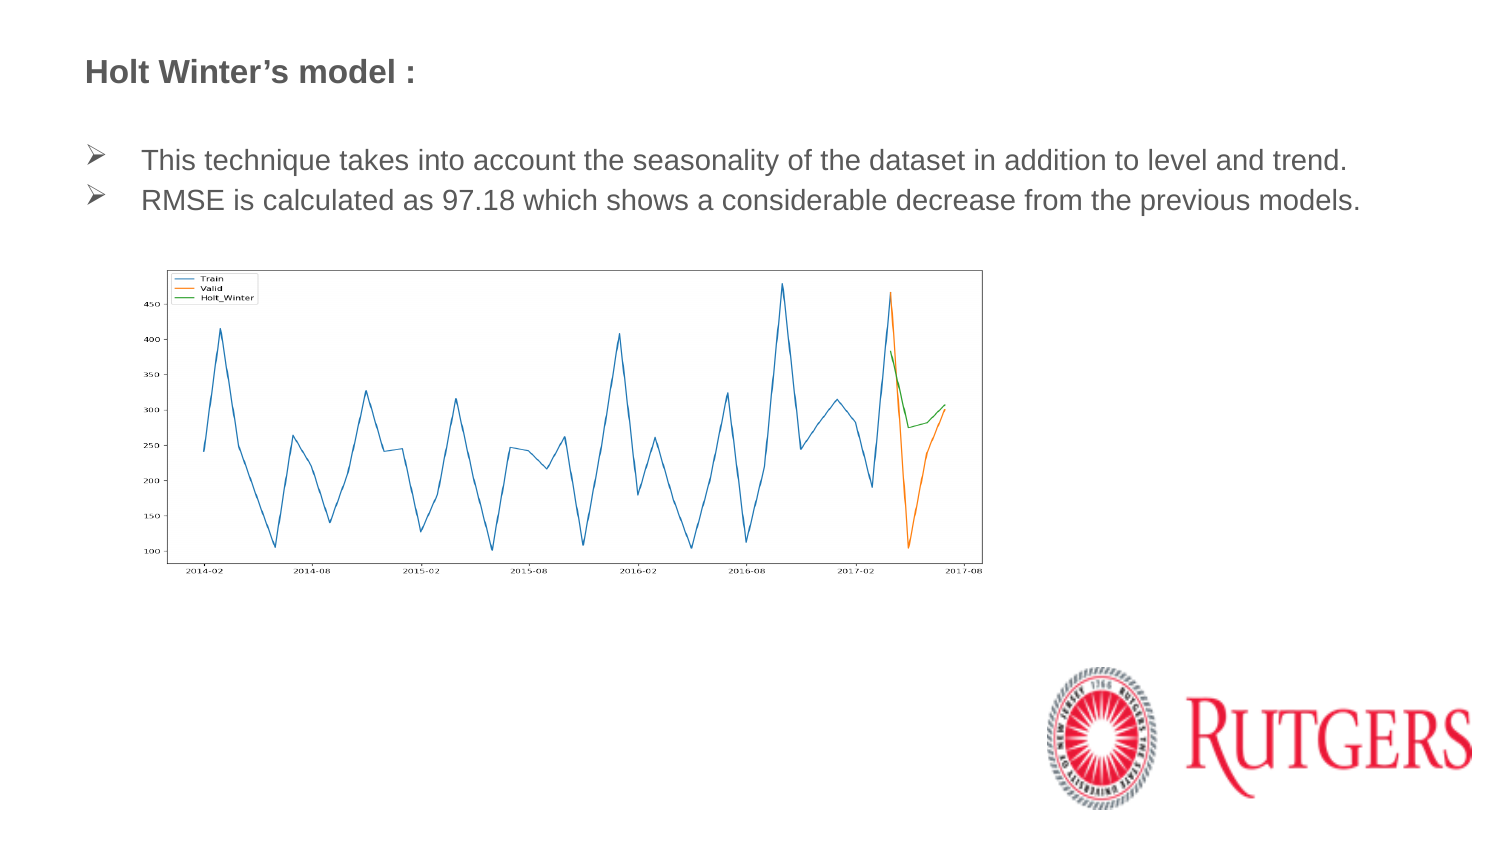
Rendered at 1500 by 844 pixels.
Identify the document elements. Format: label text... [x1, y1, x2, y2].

list Holt Winter’s model : This technique takes into account the seasonality of the dataset in addition to level and trend. RMSE is calculated as 97.18 which shows a considerable decrease from the previous models. [51, 29, 1449, 750]
picture [1047, 667, 1472, 810]
picture [136, 264, 991, 580]
